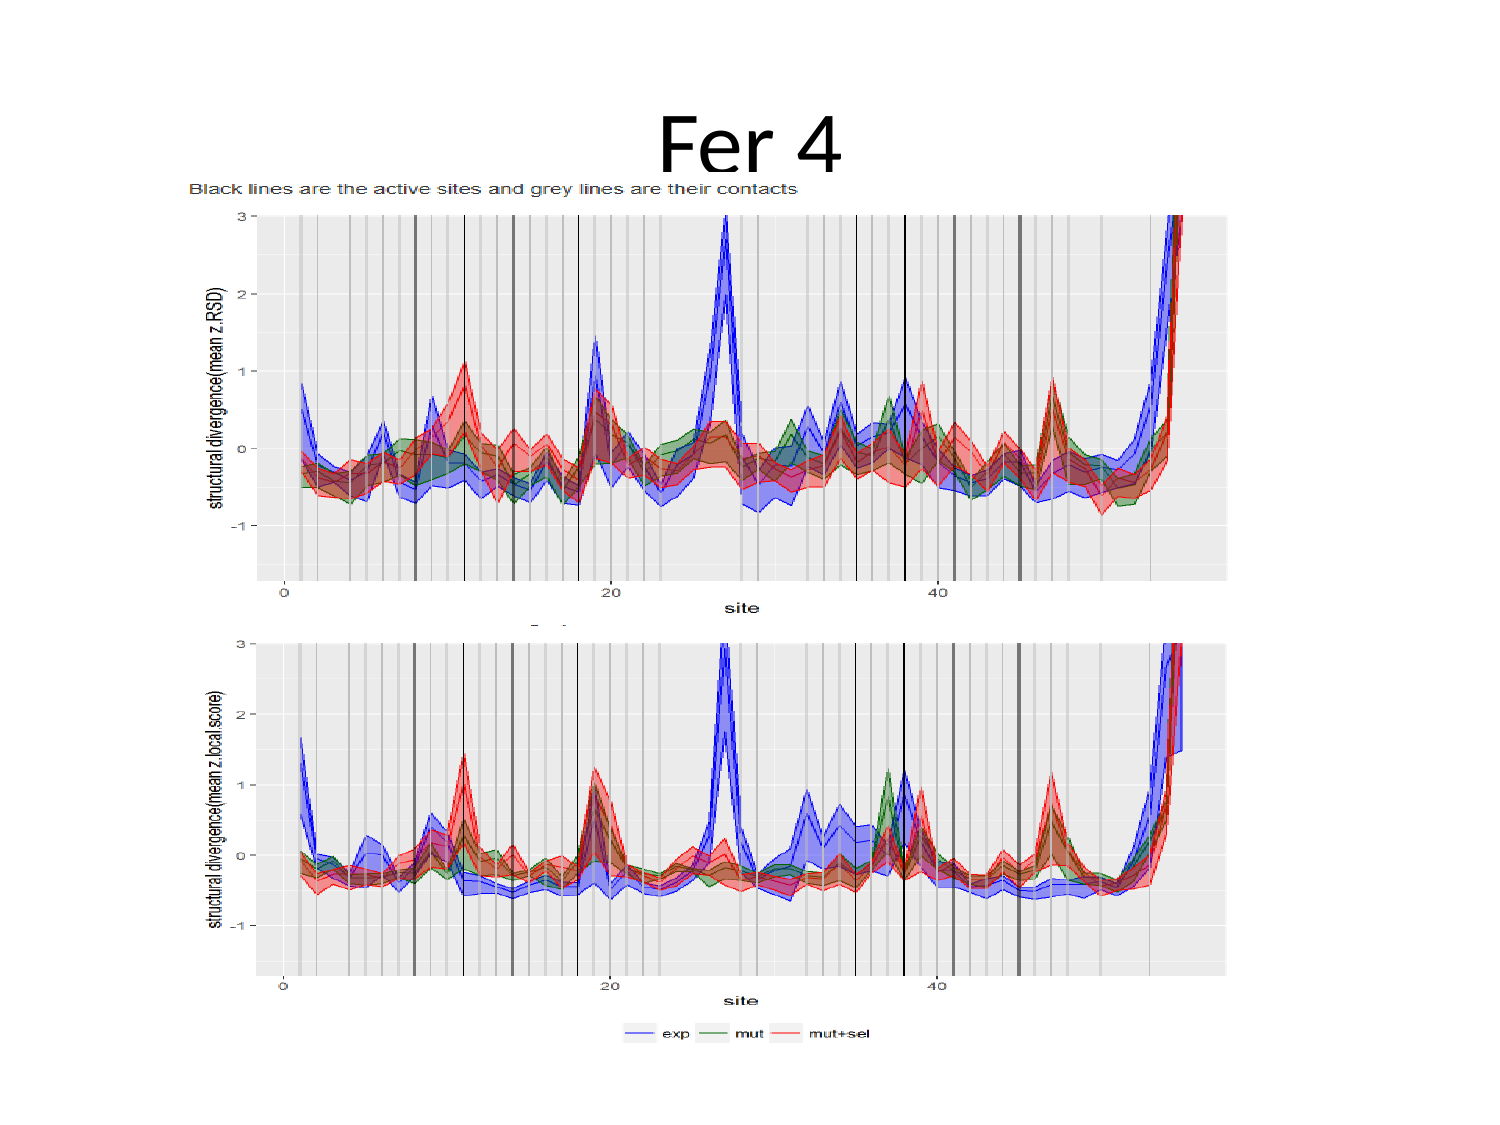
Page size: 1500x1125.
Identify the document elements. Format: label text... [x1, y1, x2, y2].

picture [170, 172, 1252, 622]
title Fer 4 [75, 45, 1425, 233]
picture [158, 625, 1246, 1052]
